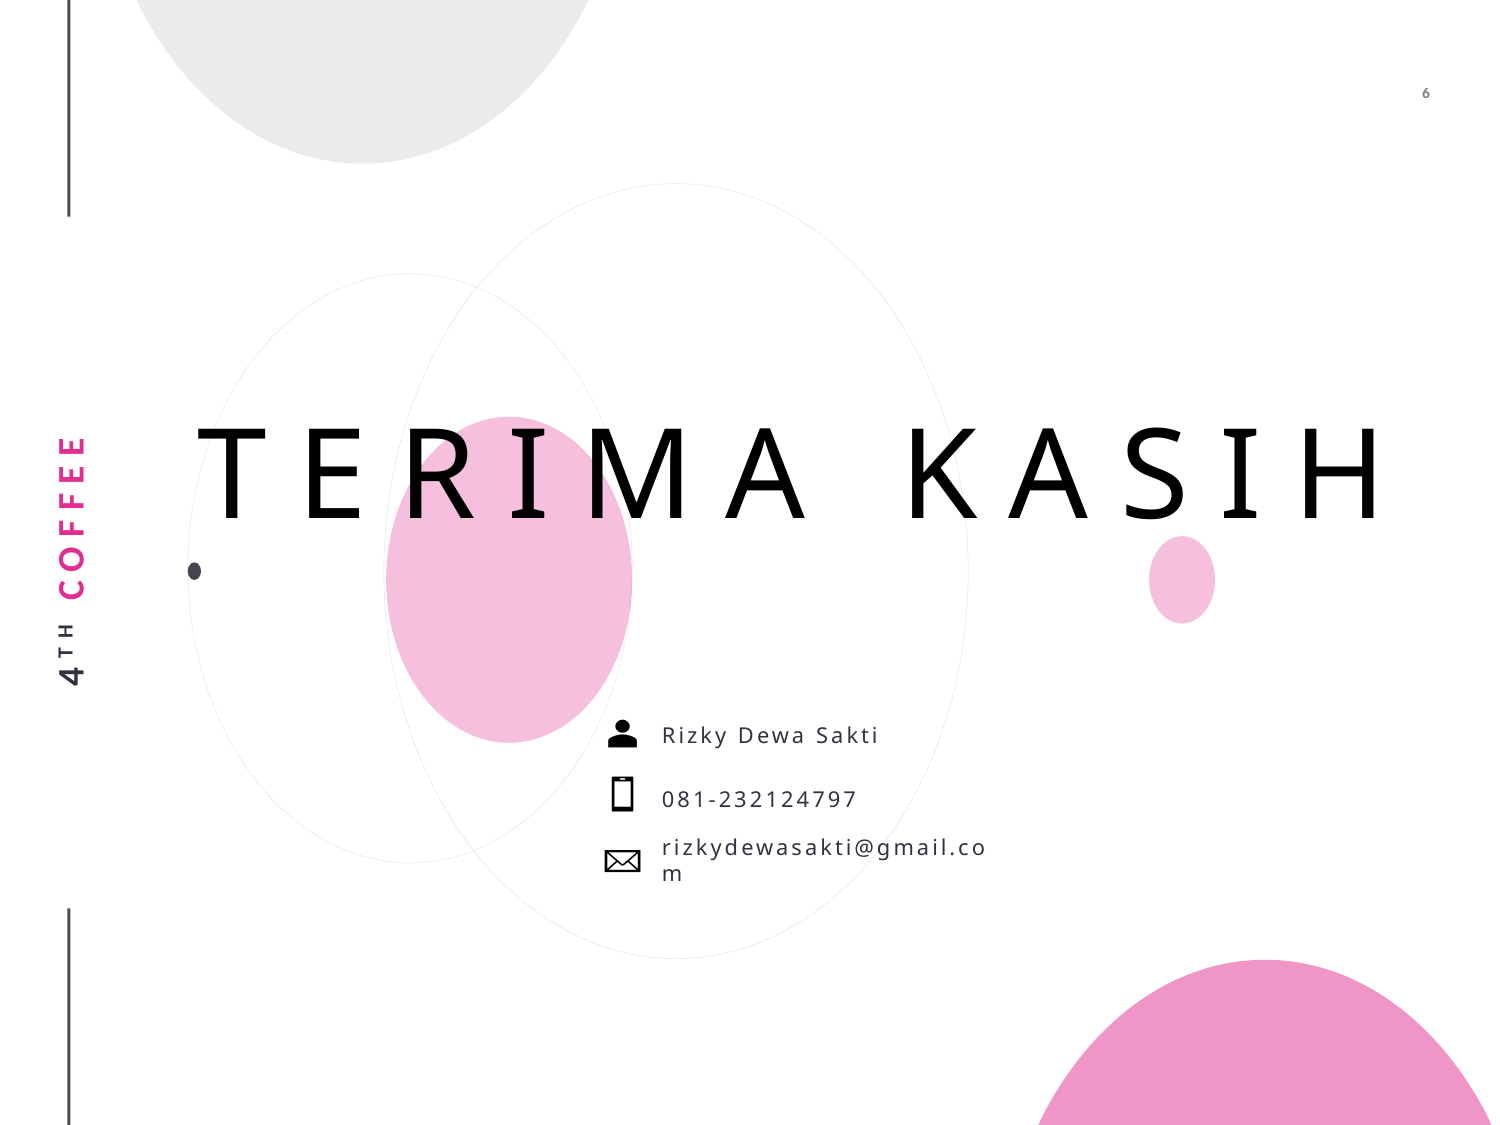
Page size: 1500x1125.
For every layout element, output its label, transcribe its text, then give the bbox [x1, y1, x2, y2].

title TERIMA KASIH [135, 256, 1449, 622]
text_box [601, 714, 1004, 880]
